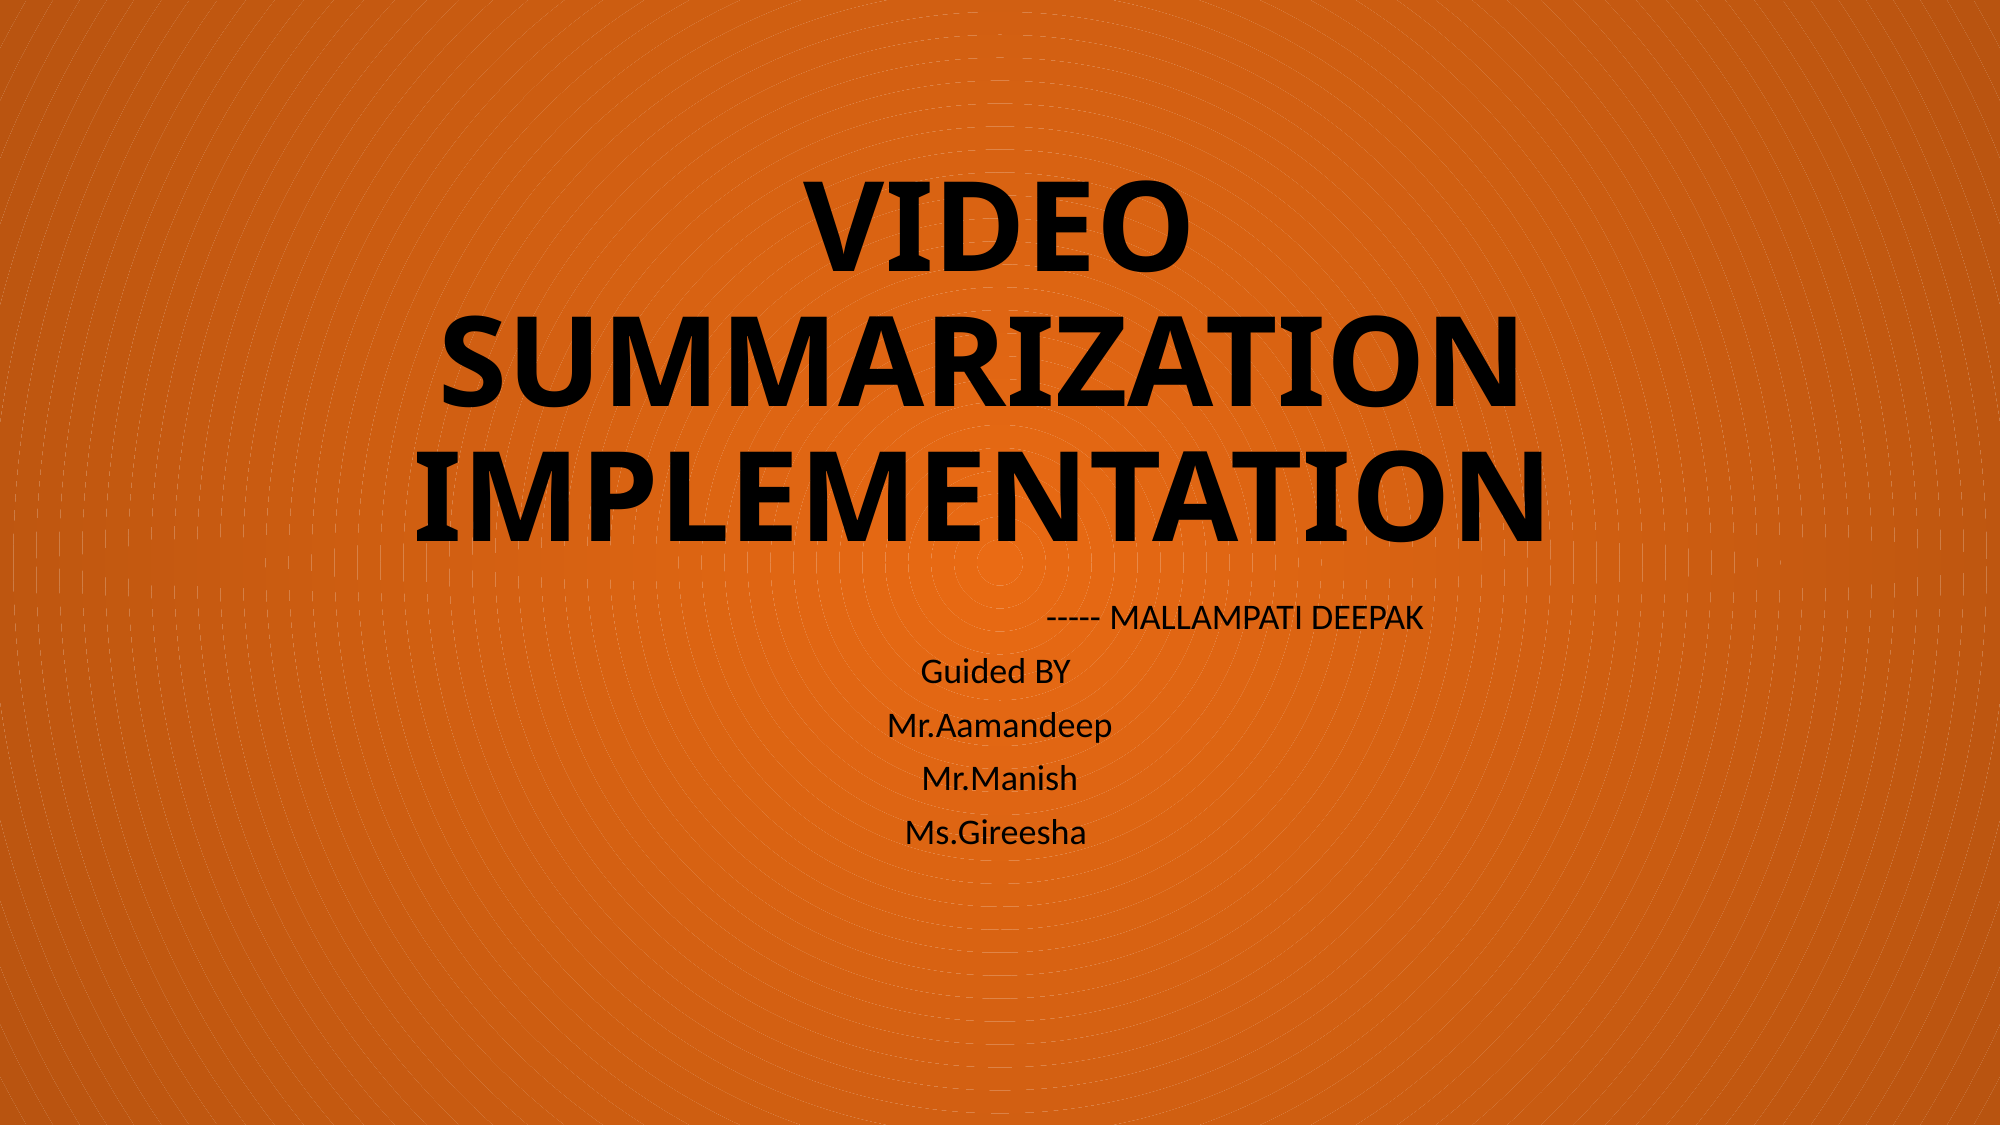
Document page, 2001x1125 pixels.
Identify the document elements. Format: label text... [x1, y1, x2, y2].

title VIDEO SUMMARIZATION IMPLEMENTATION [249, 184, 1750, 576]
subtitle ----- MALLAMPATI DEEPAK Guided BY Mr.Aamandeep Mr.Manish Ms.Gireesha [249, 590, 1750, 863]
